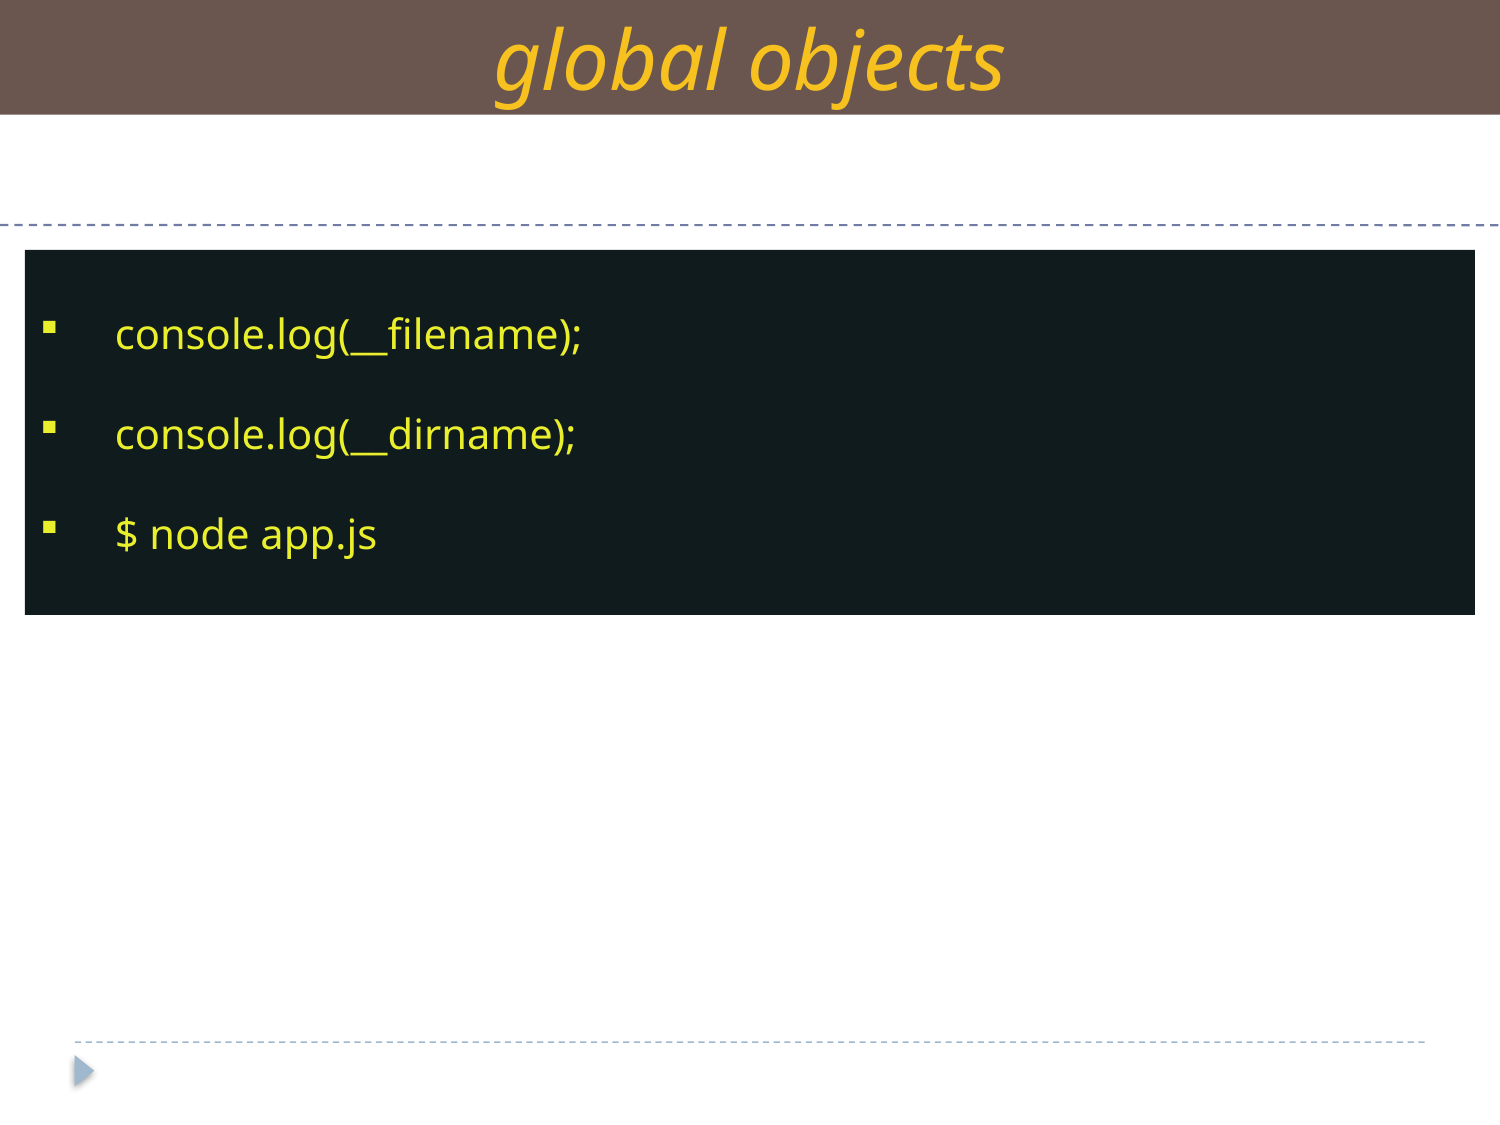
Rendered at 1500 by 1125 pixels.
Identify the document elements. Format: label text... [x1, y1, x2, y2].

text_box global objects [0, 0, 1500, 115]
text_box console.log(__filename); console.log(__dirname); $ node app.js [24, 249, 1475, 615]
